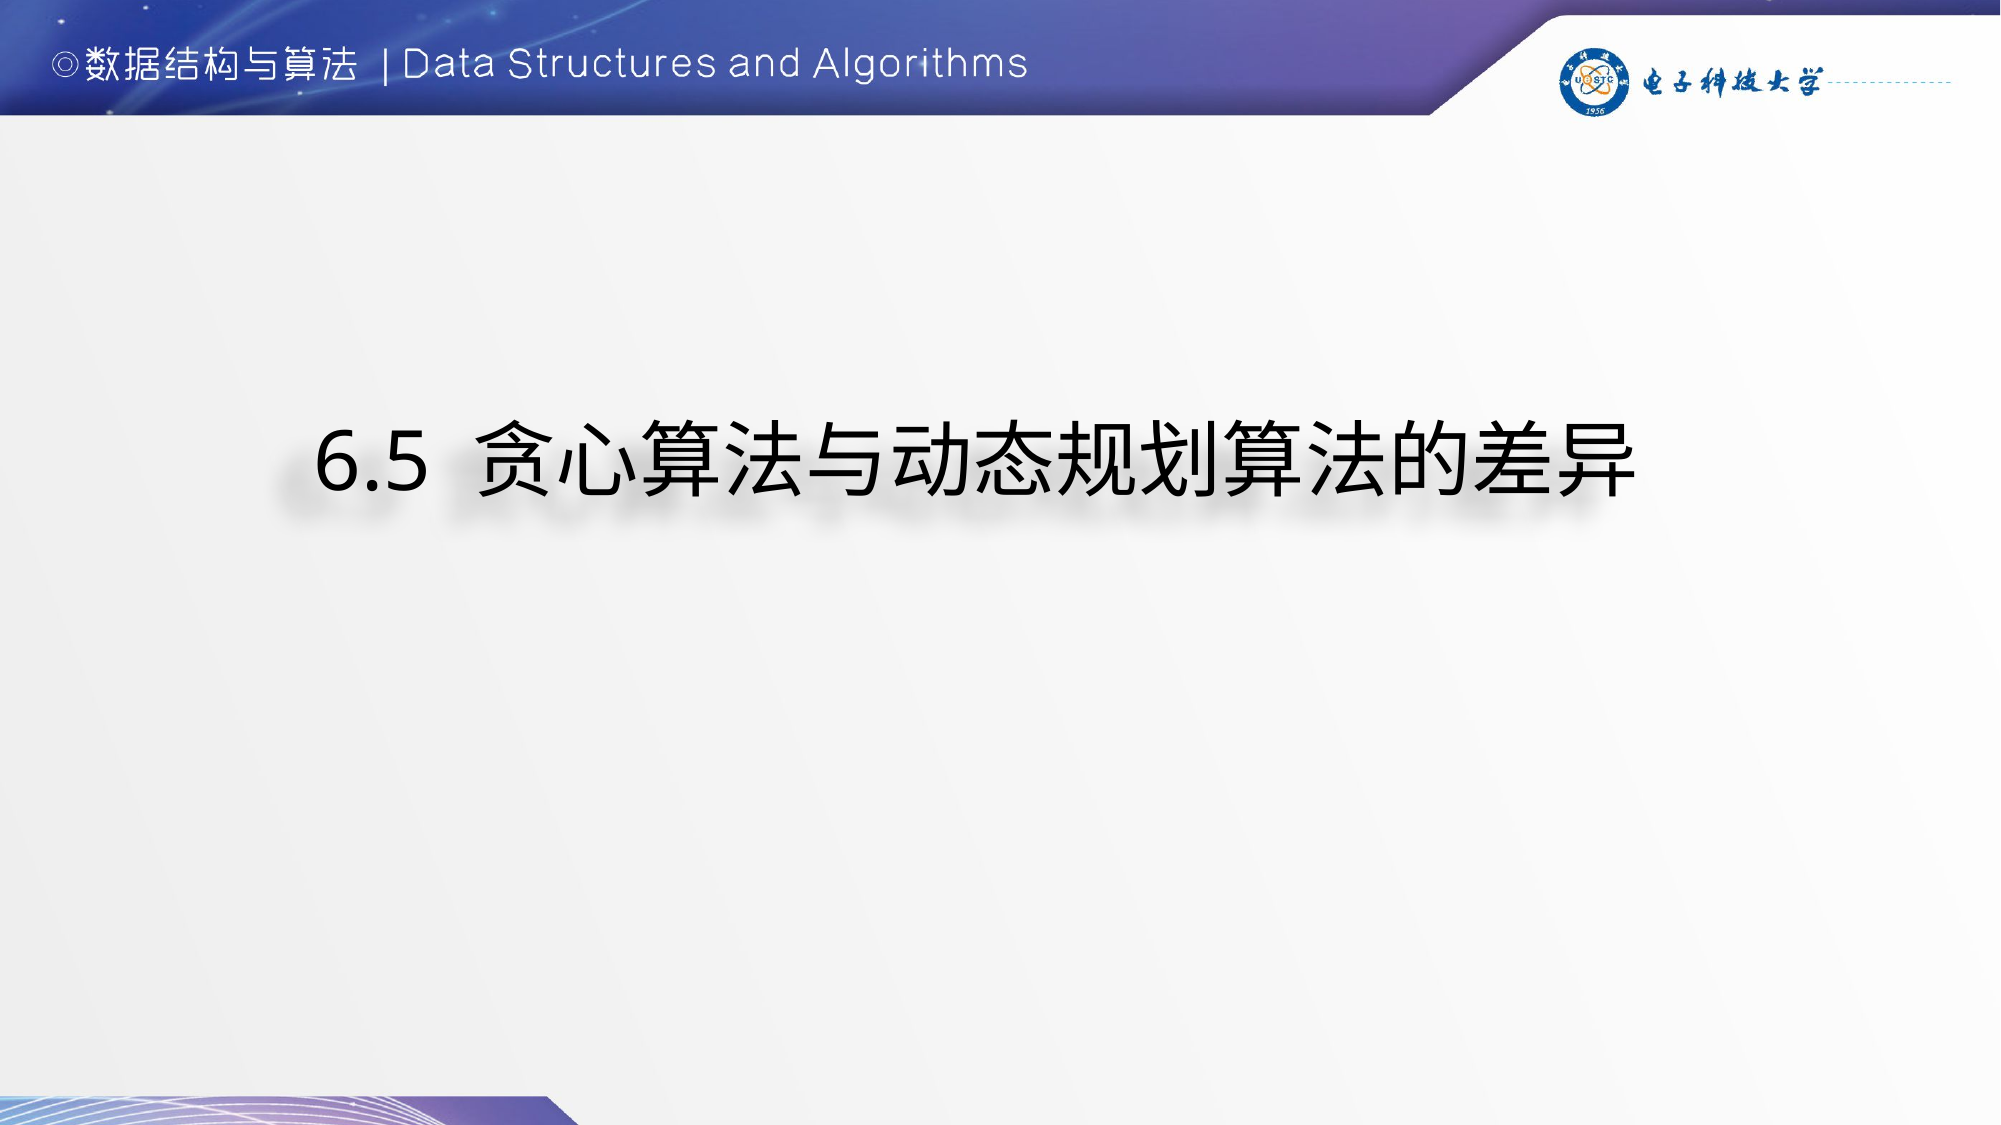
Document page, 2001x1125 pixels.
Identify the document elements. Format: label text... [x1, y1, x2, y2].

picture [0, 0, 2001, 1125]
text_box 6.5 贪心算法与动态规划算法的差异 [299, 399, 1654, 515]
